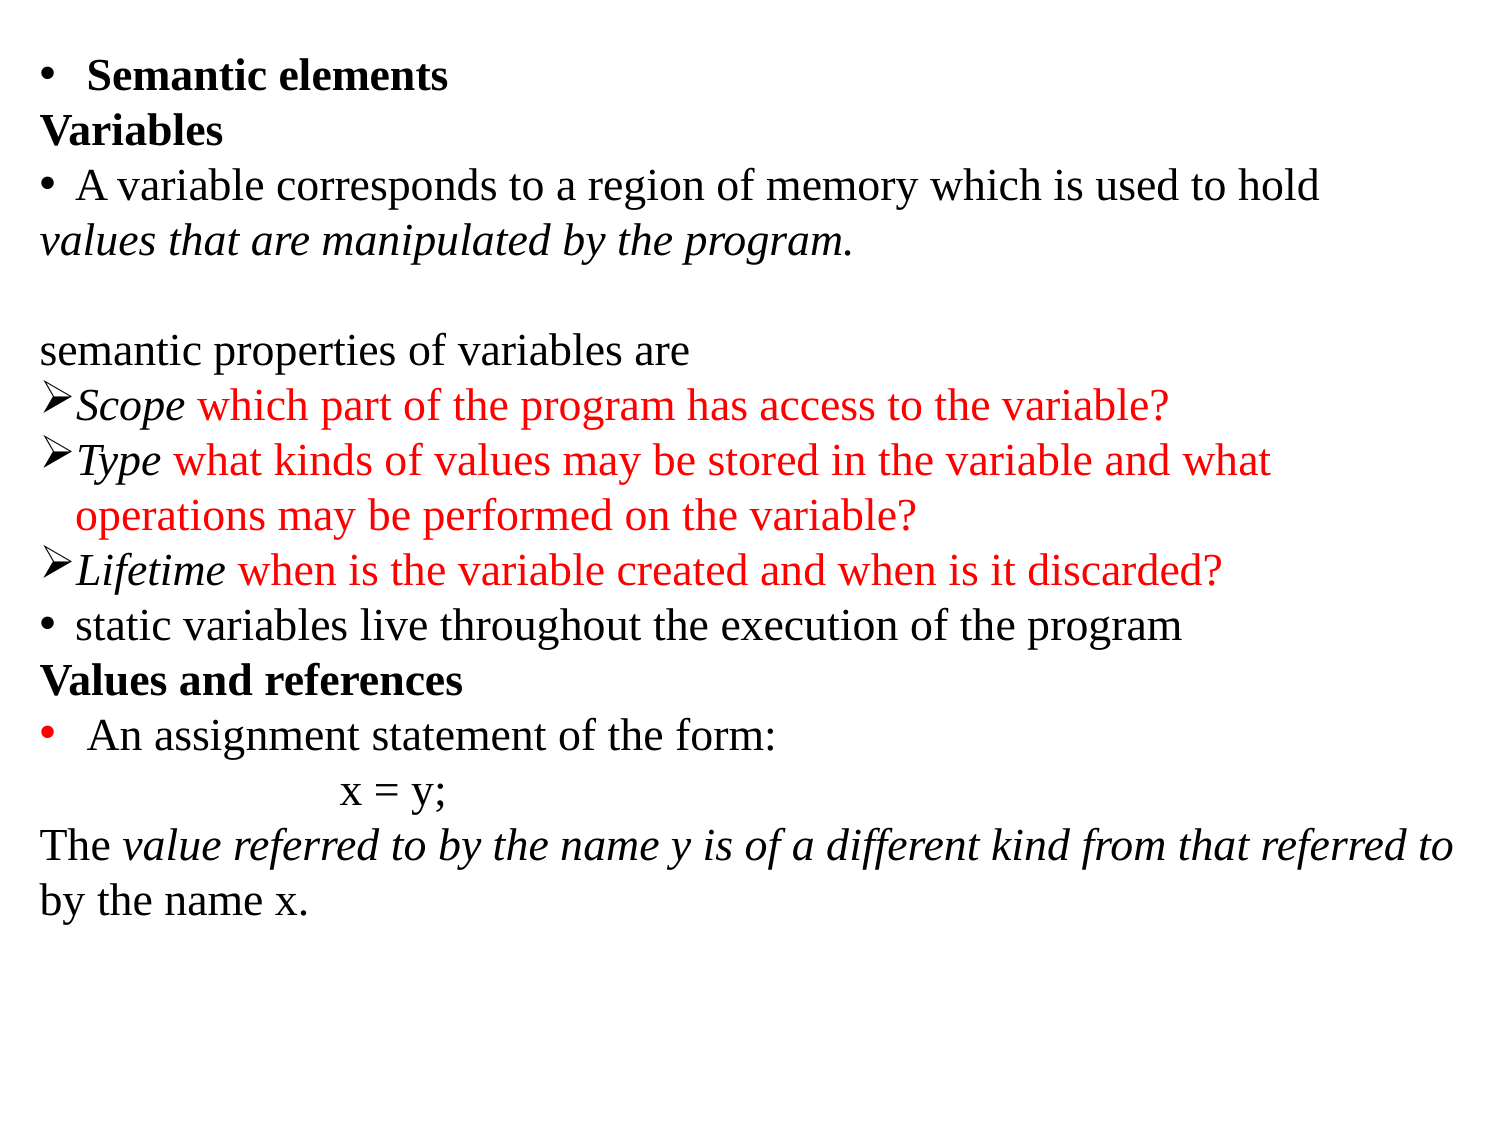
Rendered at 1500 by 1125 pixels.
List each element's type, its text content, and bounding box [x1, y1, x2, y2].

text_box Semantic elements Variables A variable corresponds to a region of memory which is used to hold values that are manipulated by the program. semantic properties of variables are Scope which part of the program has access to the variable? Type what kinds of values may be stored in the variable and what operations may be performed on the variable? Lifetime when is the variable created and when is it discarded? static variables live throughout the execution of the program Values and references An assignment statement of the form: x = y; The value referred to by the name y is of a different kind from that referred to by the name x. [24, 37, 1475, 1088]
